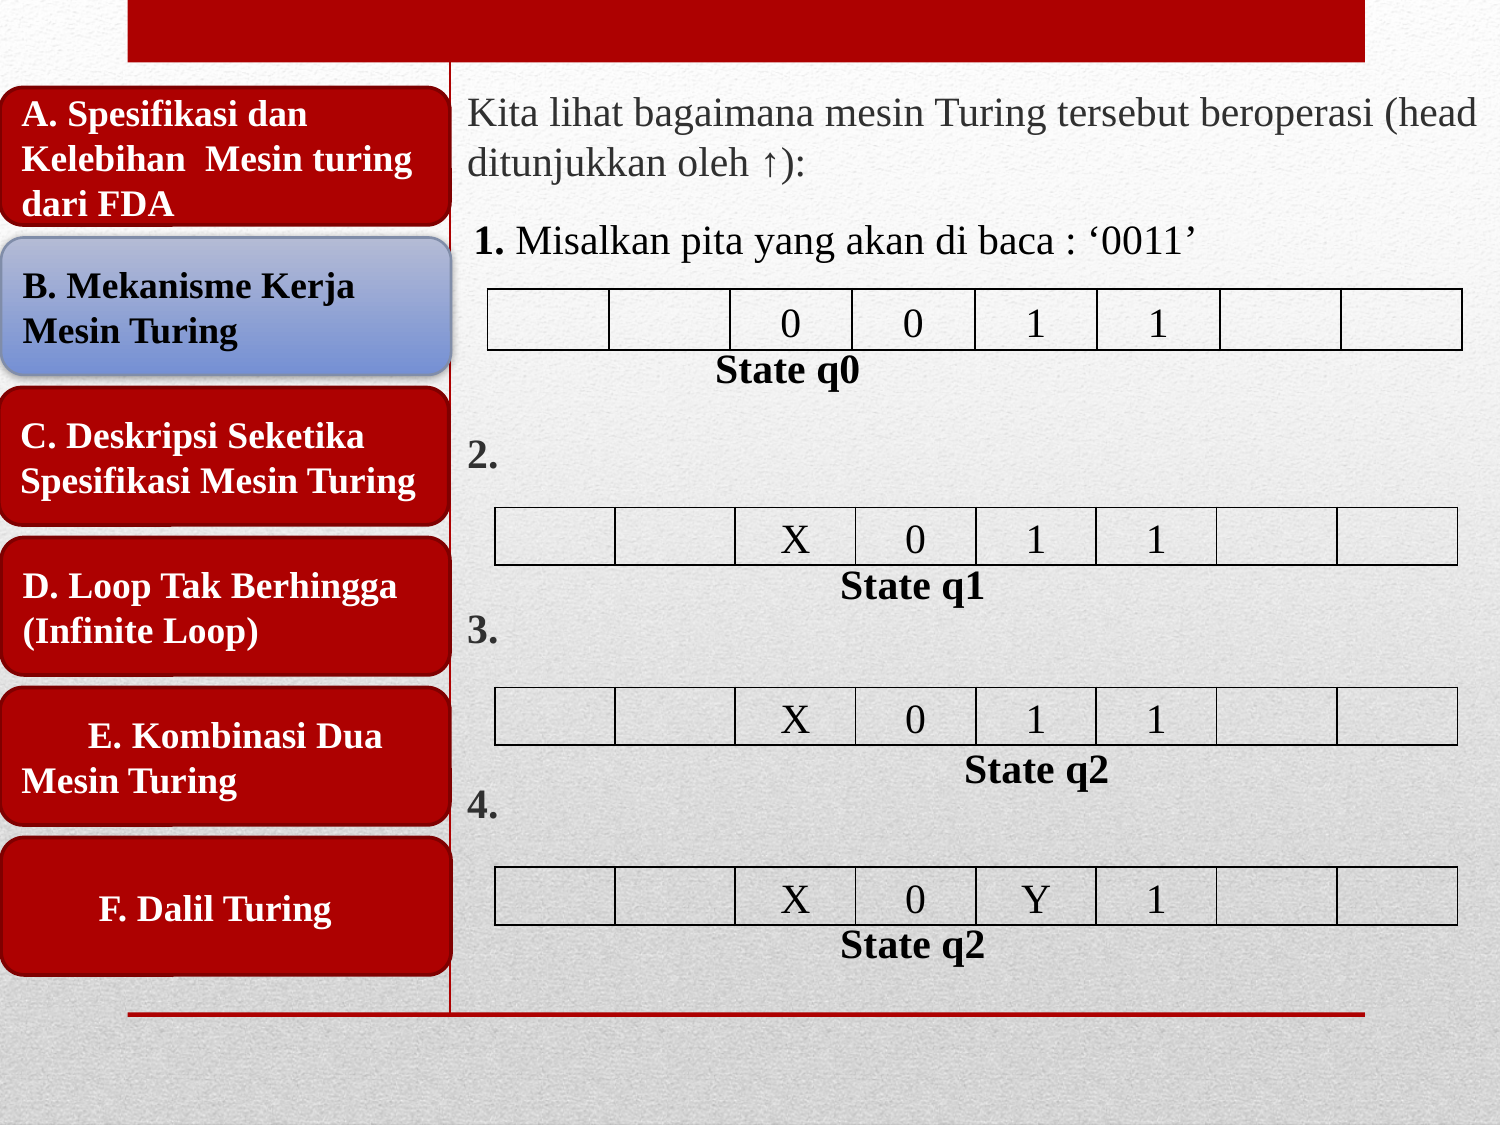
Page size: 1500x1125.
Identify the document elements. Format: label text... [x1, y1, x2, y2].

table_header [1342, 290, 1461, 349]
table_header [616, 508, 734, 564]
text_box C. Deskripsi Seketika Spesifikasi Mesin Turing [0, 385, 444, 527]
text_box State q2 [948, 734, 1125, 800]
table_header [610, 290, 729, 349]
table_header Y [977, 868, 1095, 924]
text_box [452, 62, 1500, 412]
text_box State q0 [700, 334, 876, 400]
text_box E. Kombinasi Dua Mesin Turing [0, 685, 444, 827]
table_header [1338, 508, 1457, 564]
table_header 1 [977, 688, 1095, 734]
table_header 0 [856, 868, 975, 909]
table_header 1 [1097, 868, 1216, 924]
table_header X [736, 868, 855, 924]
text_box State q2 [825, 909, 1001, 975]
table_header 0 [856, 688, 975, 744]
table_header [616, 688, 734, 744]
text_box B. Mekanisme Kerja Mesin Turing [0, 236, 444, 377]
table_header 1 [1097, 688, 1216, 744]
table_header 1 [1098, 290, 1219, 349]
table_header [1221, 290, 1340, 349]
text_box D. Loop Tak Berhingga (Infinite Loop) [0, 535, 444, 677]
table_header [496, 688, 614, 744]
text_box State q1 [825, 549, 1001, 615]
table_header [1217, 508, 1336, 564]
table_header 0 [853, 290, 974, 349]
table_header [616, 868, 734, 924]
table_header [488, 290, 608, 349]
text_box [452, 488, 1500, 1125]
table_header 1 [976, 290, 1096, 349]
table_header [1338, 688, 1457, 744]
table_header 0 [856, 508, 975, 549]
text_box 1. Misalkan pita yang akan di baca : ‘0011’ [458, 204, 1213, 270]
text_box A. Spesifikasi dan Kelebihan Mesin turing dari FDA [0, 85, 444, 227]
table_header [496, 868, 614, 924]
text_box [262, 412, 444, 488]
table_header X [736, 508, 855, 564]
table_header 1 [977, 508, 1095, 564]
text_box F. Dalil Turing [0, 835, 444, 977]
table_header [1338, 868, 1457, 924]
table_header [1217, 688, 1336, 744]
text_box [455, 412, 1500, 488]
table_header 0 [731, 290, 851, 334]
table_header [496, 508, 614, 564]
table_header [1217, 868, 1336, 924]
table_header X [736, 688, 855, 744]
table_header 1 [1097, 508, 1216, 564]
